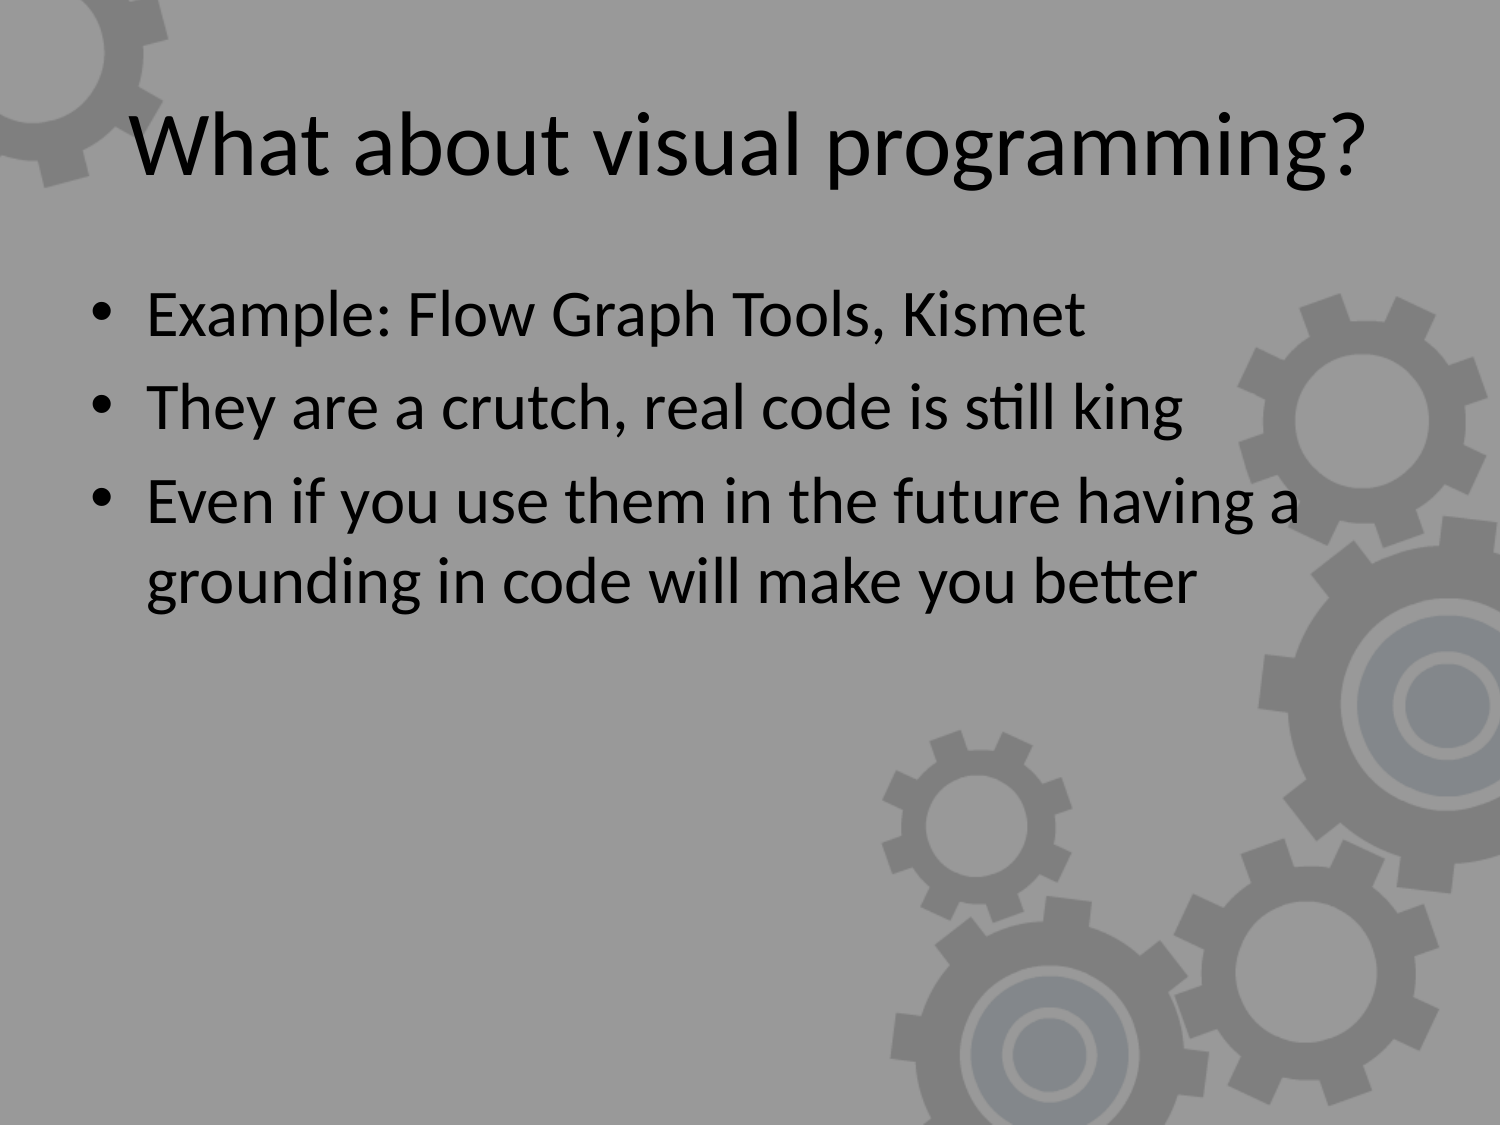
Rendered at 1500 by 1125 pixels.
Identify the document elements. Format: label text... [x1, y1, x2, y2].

picture [0, 0, 1500, 1125]
list Example: Flow Graph Tools, Kismet They are a crutch, real code is still king Even if you use them in the future having a grounding in code will make you better [75, 262, 1425, 1005]
title What about visual programming? [75, 45, 1425, 233]
